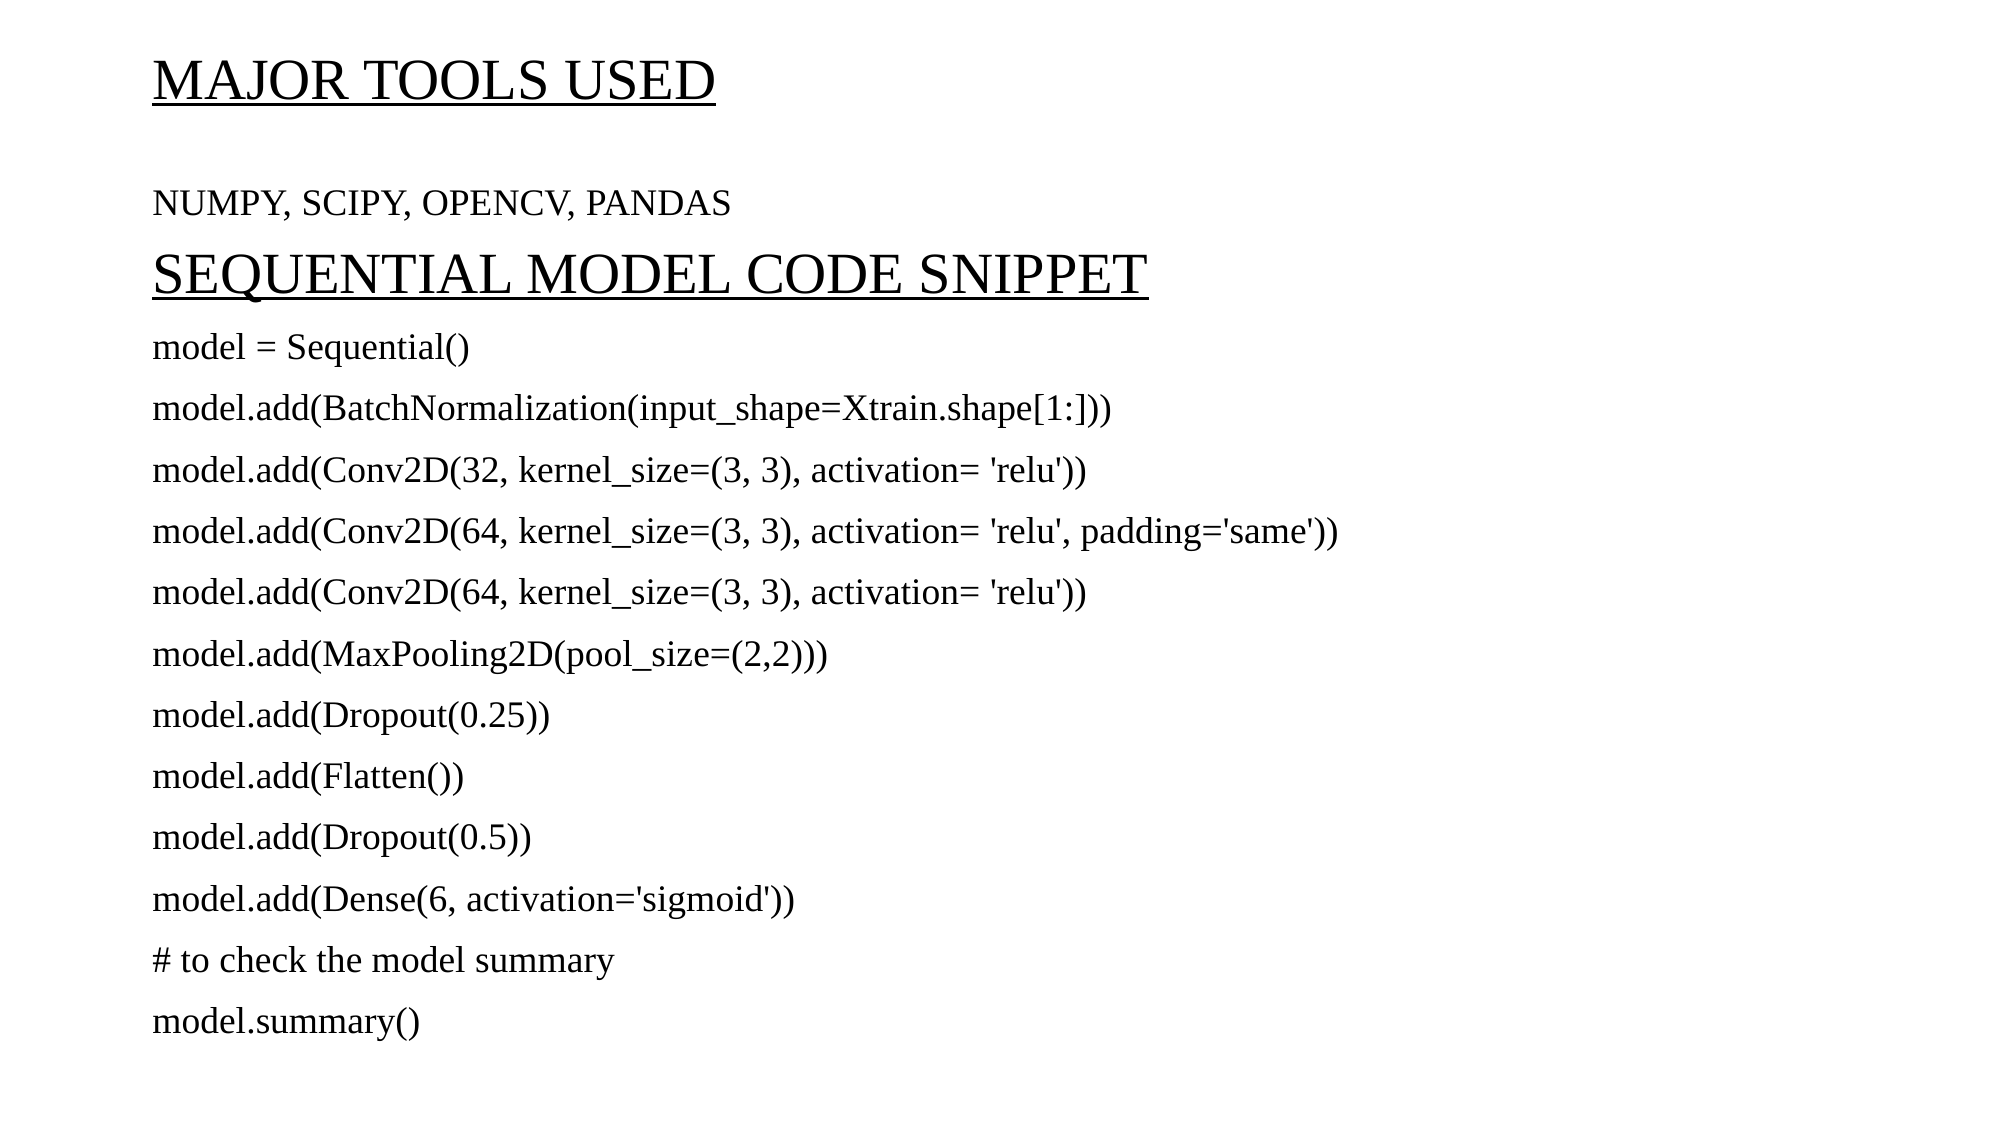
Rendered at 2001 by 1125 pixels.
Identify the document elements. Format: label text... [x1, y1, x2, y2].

list MAJOR TOOLS USED NUMPY, SCIPY, OPENCV, PANDAS SEQUENTIAL MODEL CODE SNIPPET model = Sequential() model.add(BatchNormalization(input_shape=Xtrain.shape[1:])) model.add(Conv2D(32, kernel_size=(3, 3), activation= 'relu')) model.add(Conv2D(64, kernel_size=(3, 3), activation= 'relu', padding='same')) model.add(Conv2D(64, kernel_size=(3, 3), activation= 'relu')) model.add(MaxPooling2D(pool_size=(2,2))) model.add(Dropout(0.25)) model.add(Flatten()) model.add(Dropout(0.5)) model.add(Dense(6, activation='sigmoid')) # to check the model summary model.summary() [137, 41, 1863, 1125]
